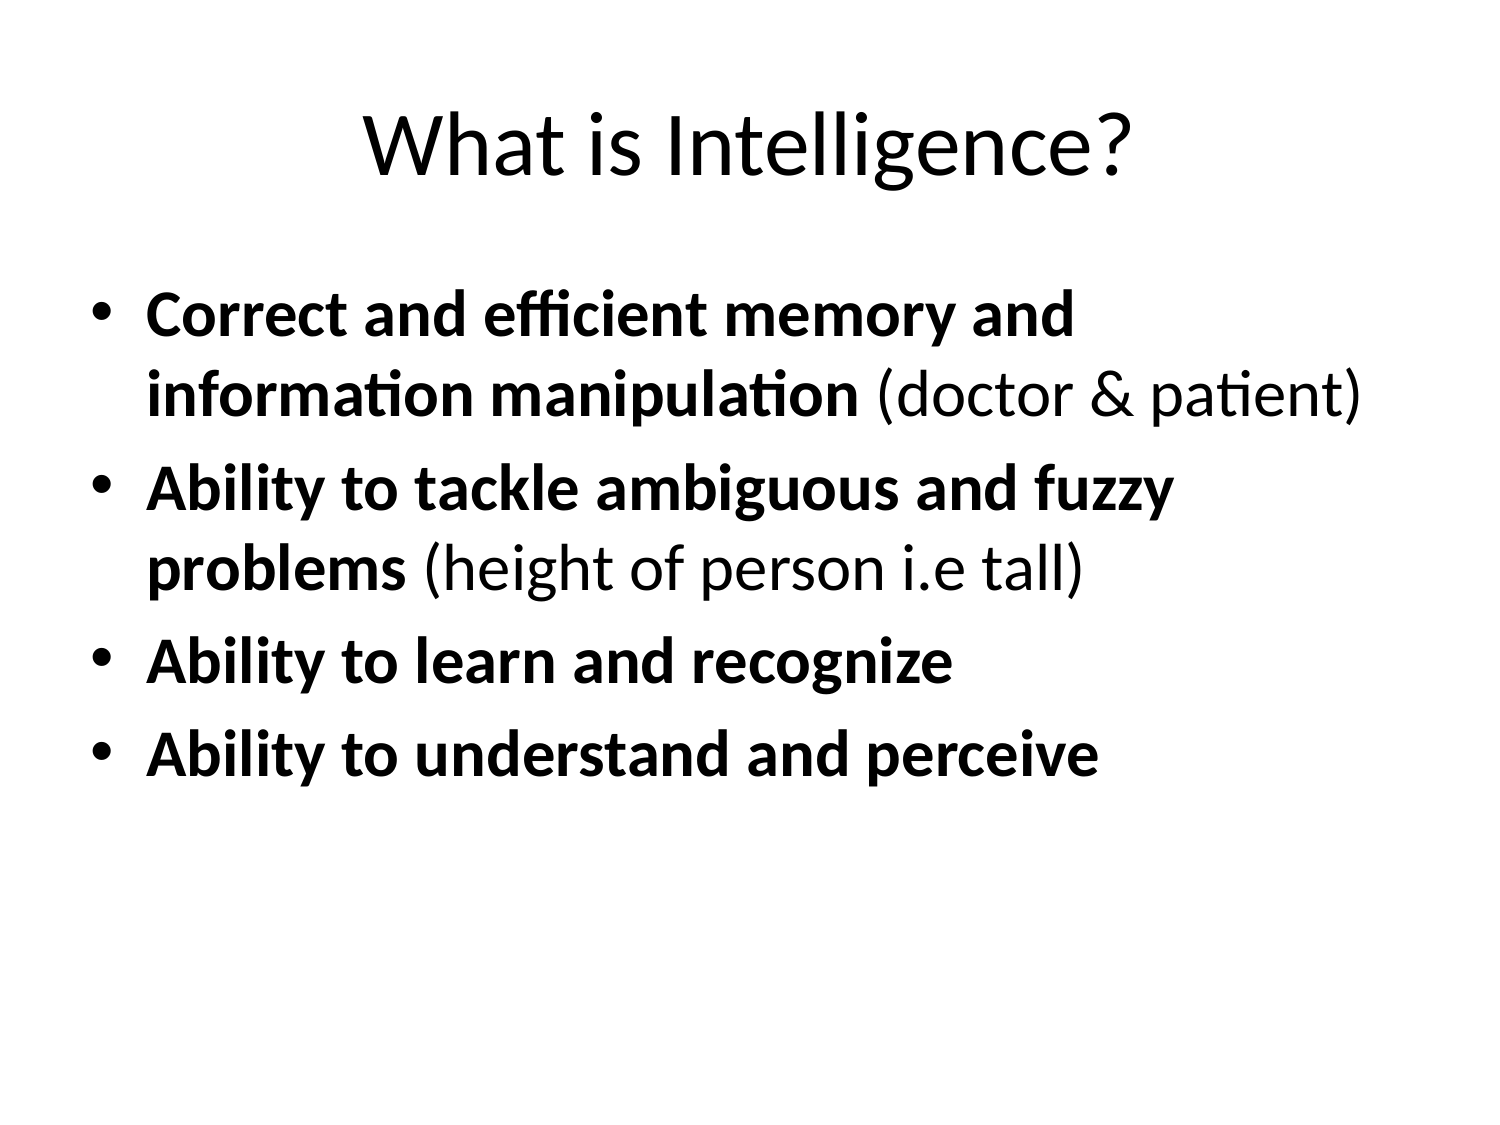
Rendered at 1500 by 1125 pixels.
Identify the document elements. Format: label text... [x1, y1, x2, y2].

title What is Intelligence? [75, 45, 1425, 233]
list Correct and efficient memory and information manipulation (doctor & patient) Ability to tackle ambiguous and fuzzy problems (height of person i.e tall) Ability to learn and recognize Ability to understand and perceive [75, 262, 1425, 1005]
